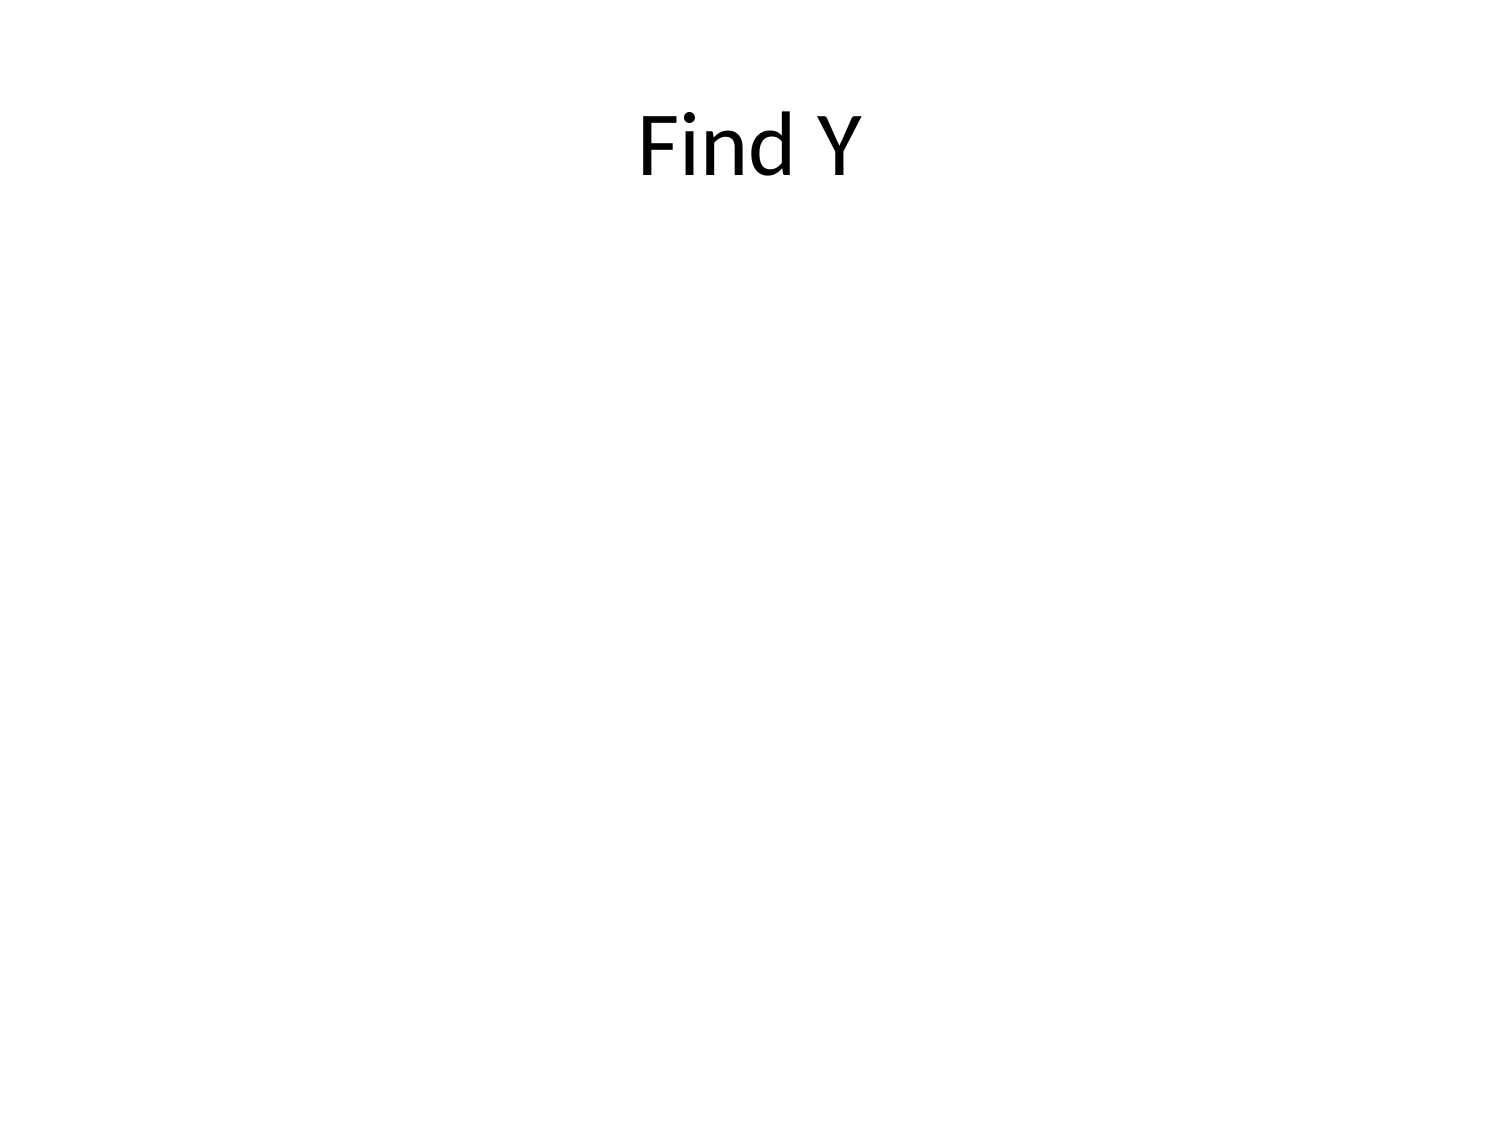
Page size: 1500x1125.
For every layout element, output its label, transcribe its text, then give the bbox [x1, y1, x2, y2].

title Find Y [75, 45, 1425, 233]
